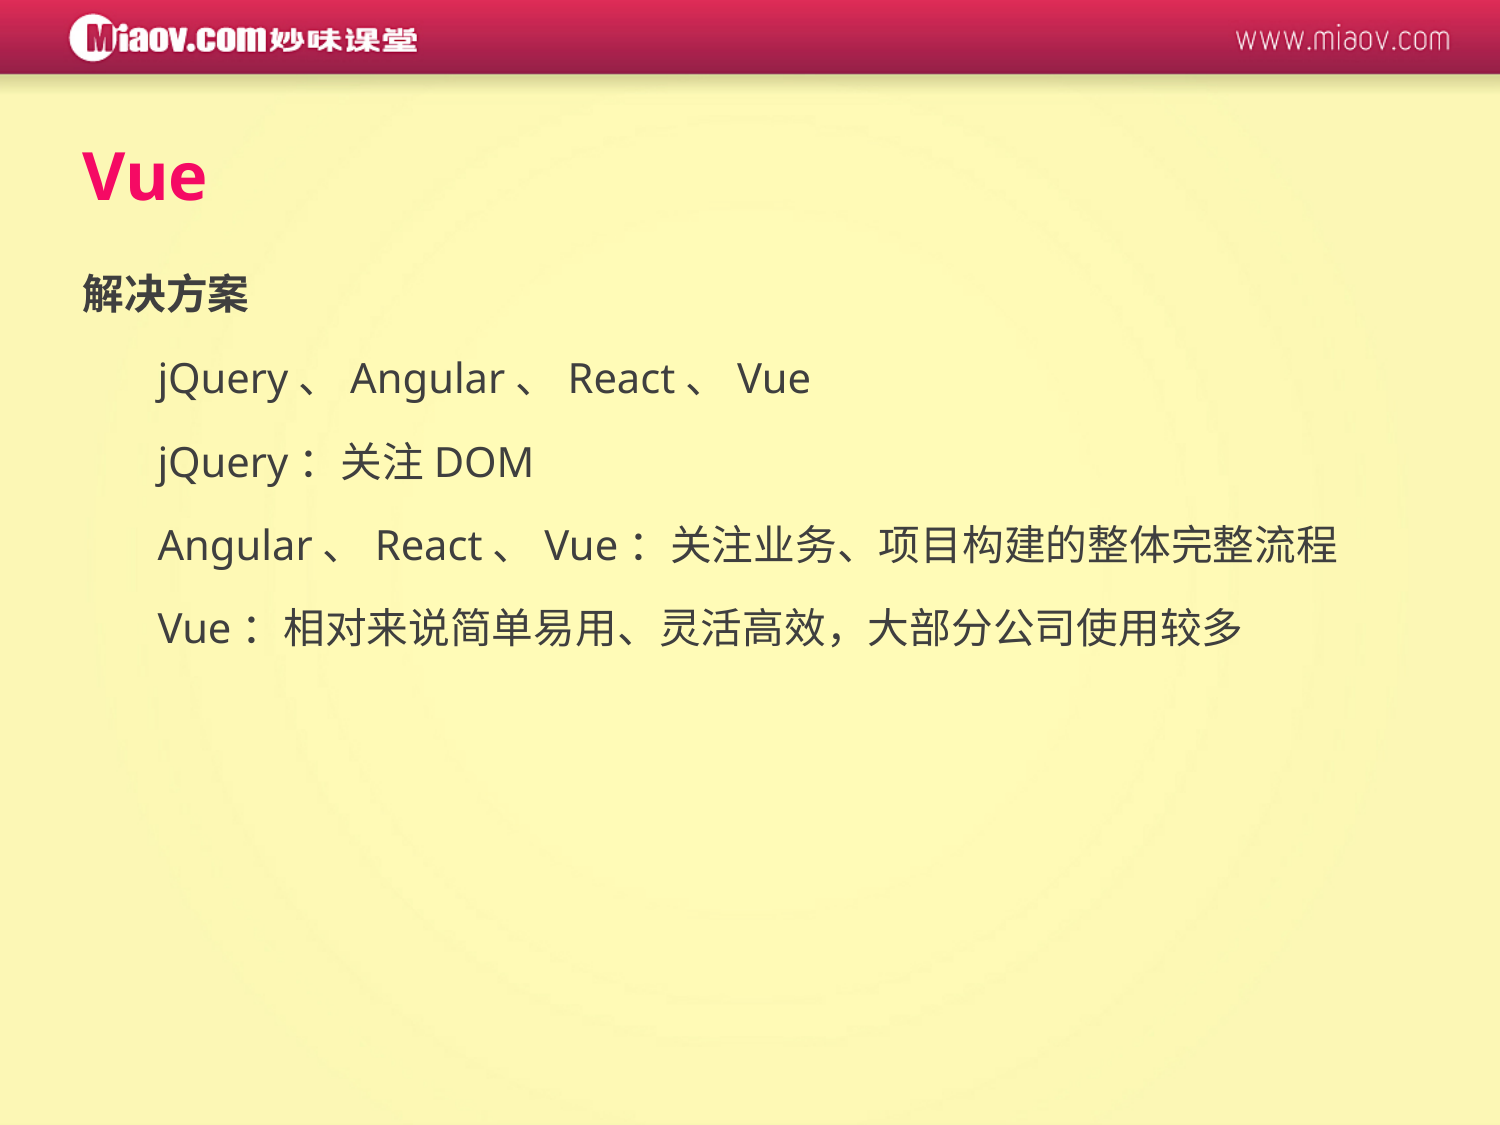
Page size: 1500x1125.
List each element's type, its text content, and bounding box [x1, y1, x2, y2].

list 解决方案 jQuery、Angular、React、Vue jQuery：关注DOM Angular、React、Vue：关注业务、项目构建的整体完整流程 Vue：相对来说简单易用、灵活高效，大部分公司使用较多 [74, 207, 1426, 1099]
picture [0, 0, 1500, 1125]
title Vue [74, 79, 1426, 207]
